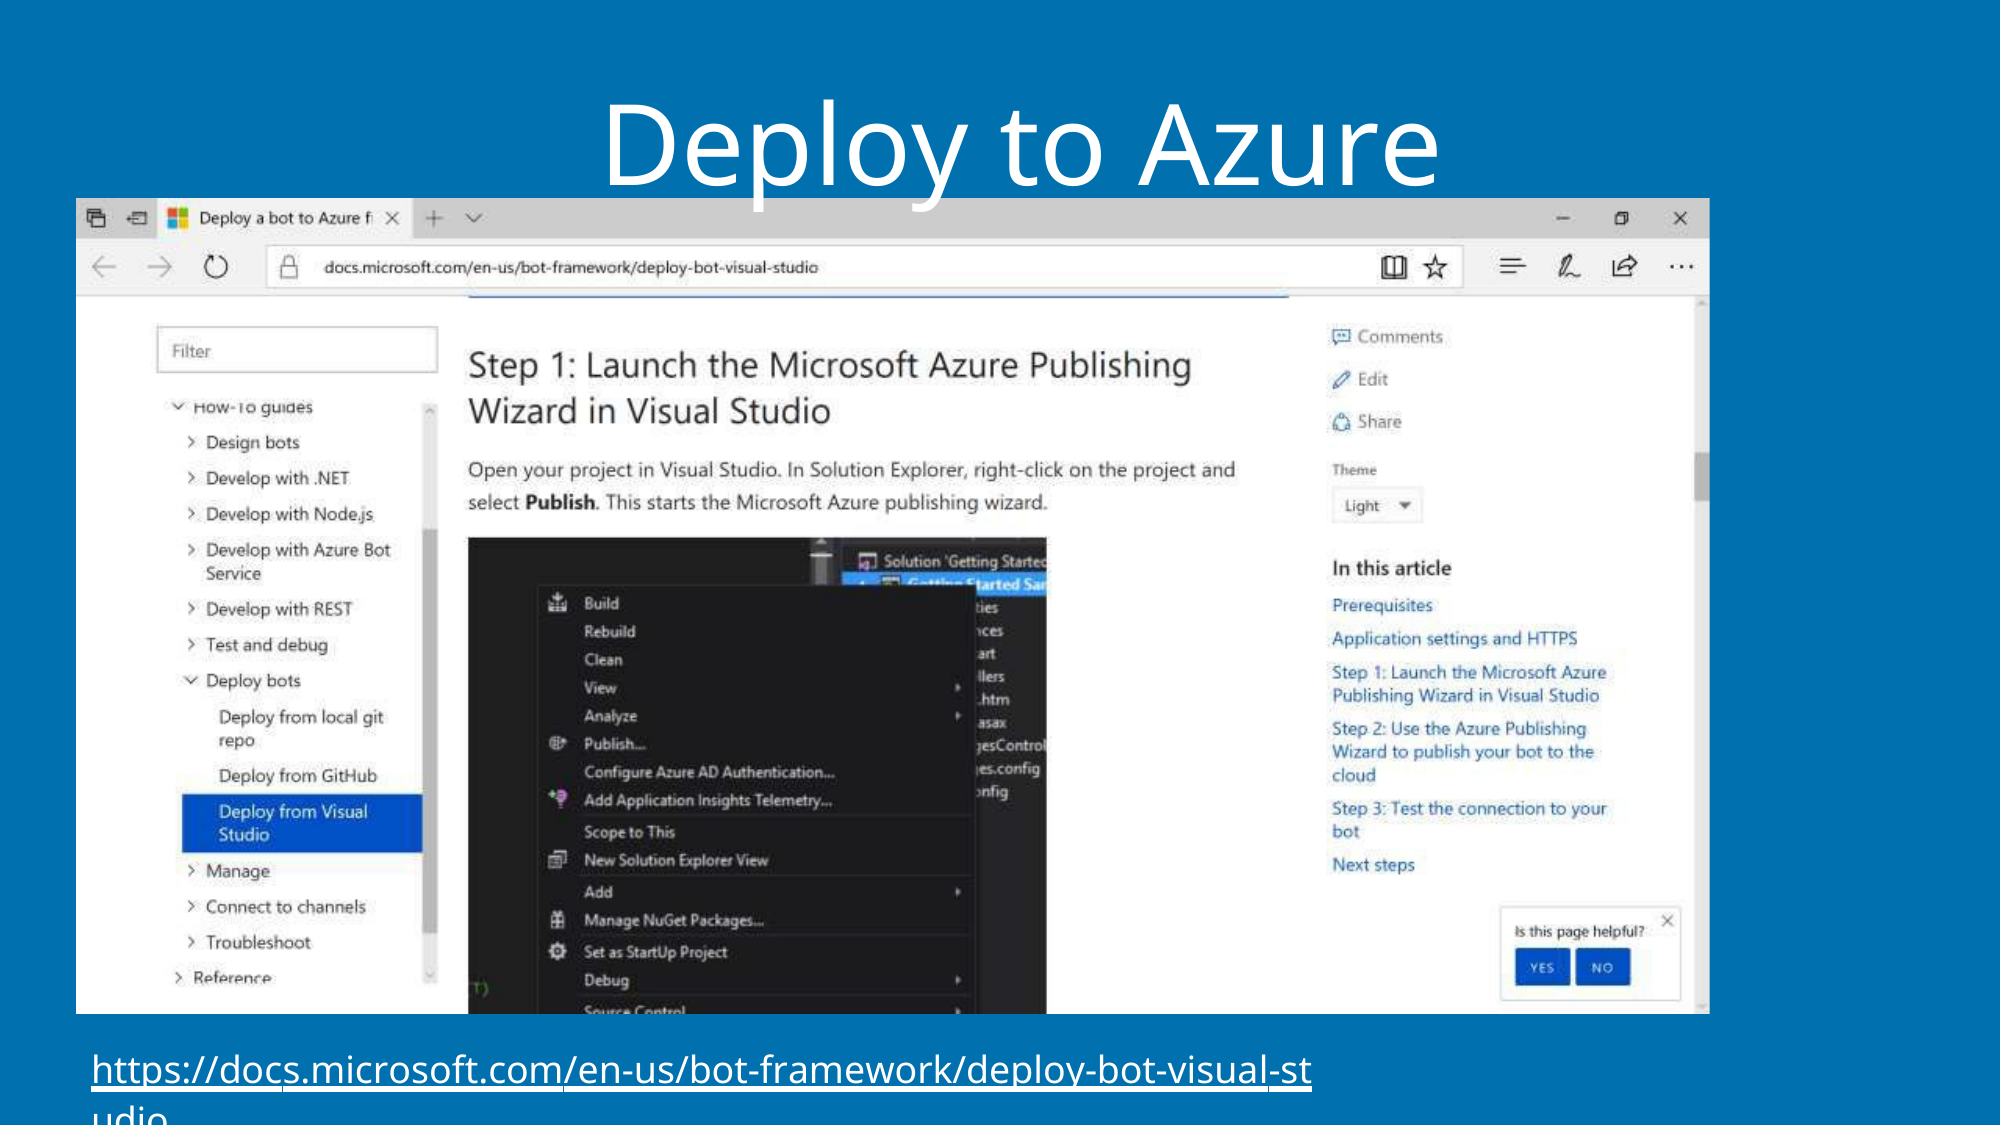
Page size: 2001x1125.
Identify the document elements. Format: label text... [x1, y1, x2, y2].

text_box [76, 198, 1710, 1014]
title Deploy to Azure [48, 73, 1952, 180]
text_box https://docs.microsoft.com/en-us/bot-framework/deploy-bot-visual-studio [89, 1046, 1331, 1125]
